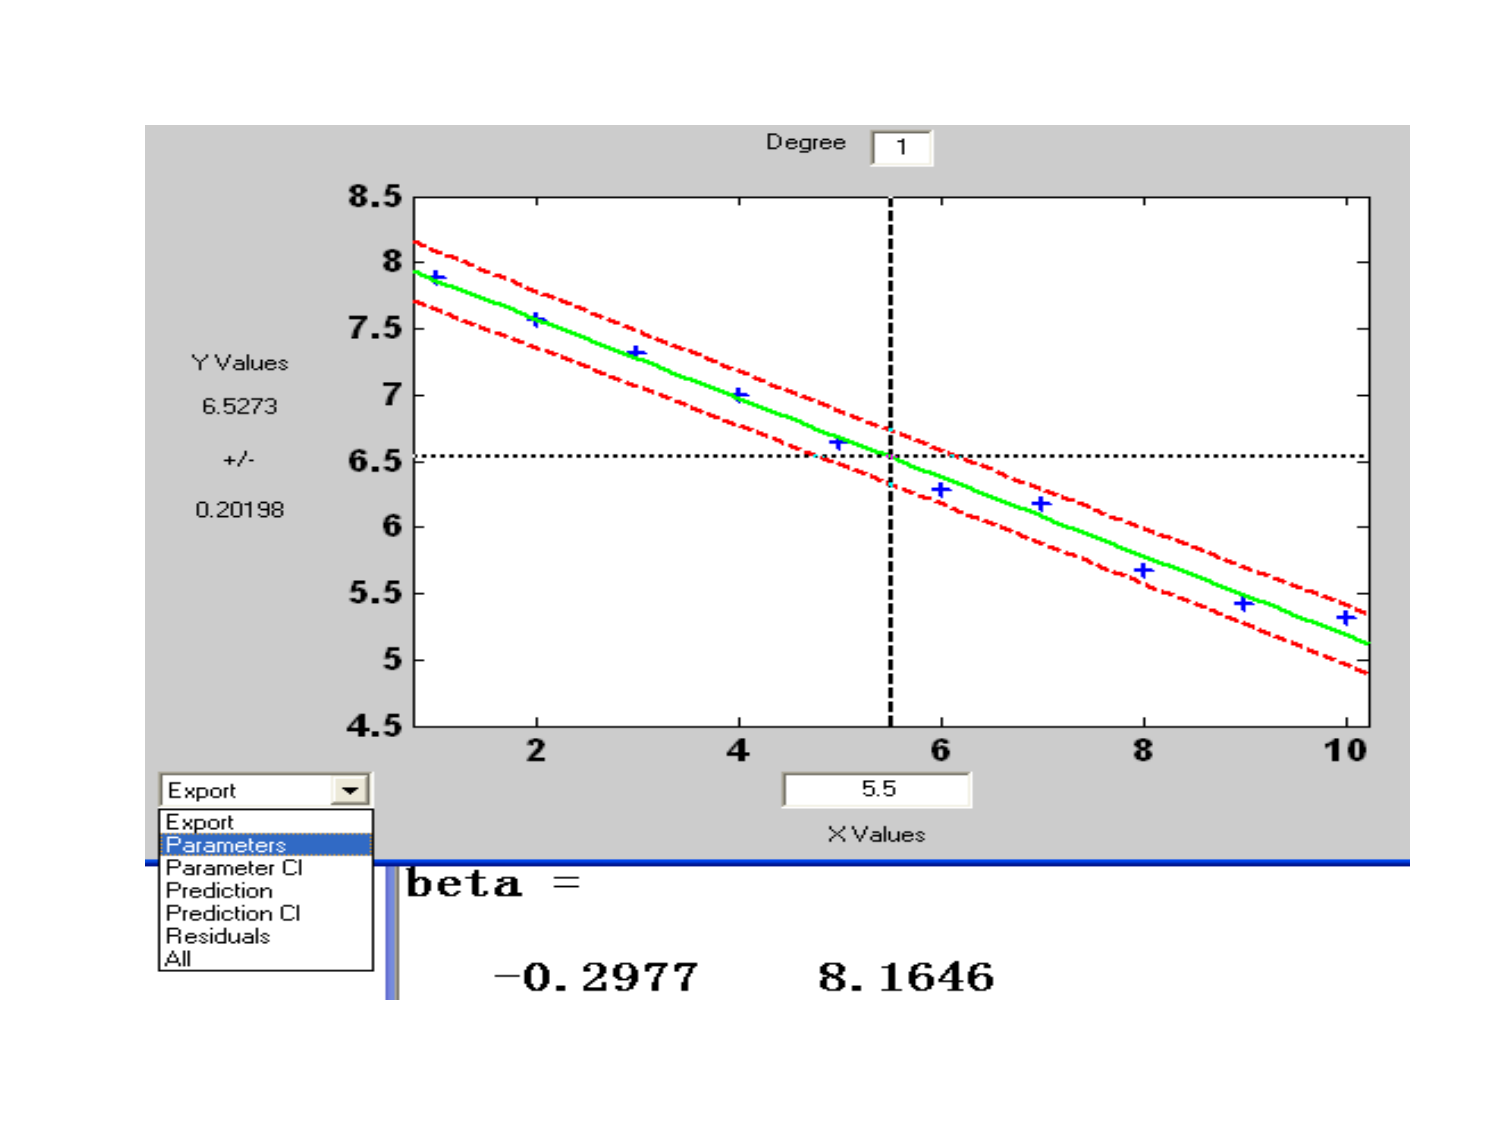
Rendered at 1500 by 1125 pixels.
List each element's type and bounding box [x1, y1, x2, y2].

text_box [145, 125, 1410, 1000]
